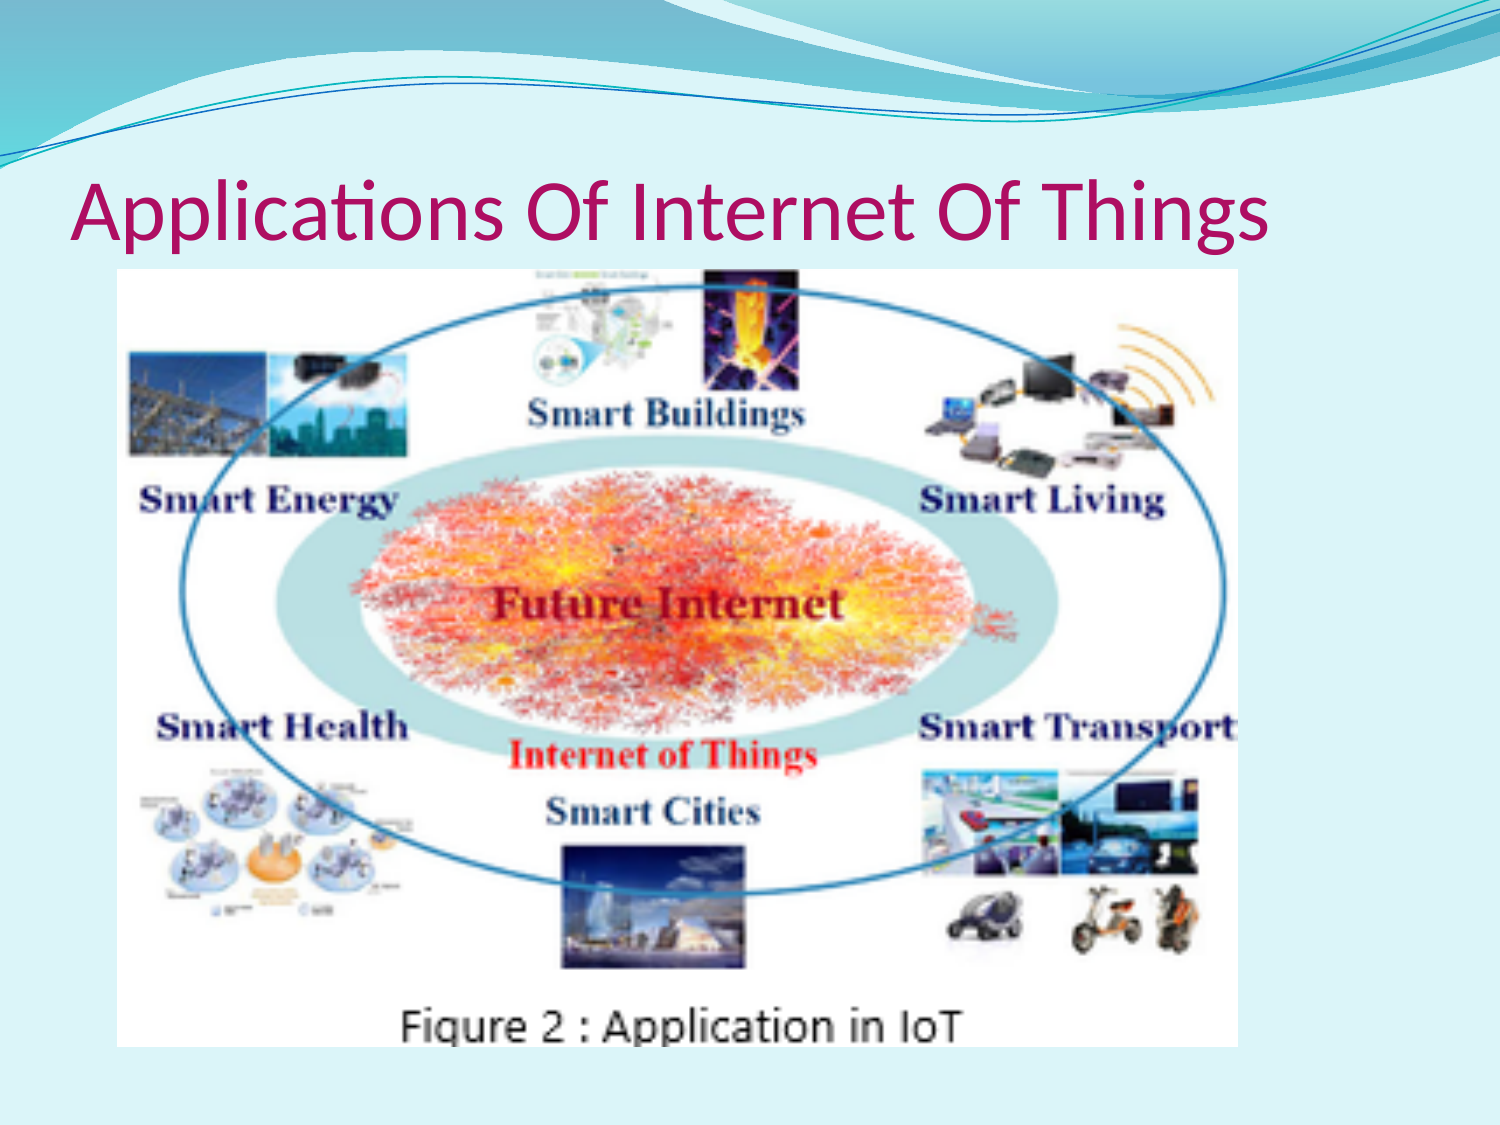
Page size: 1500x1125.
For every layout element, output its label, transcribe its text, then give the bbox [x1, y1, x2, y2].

title Applications Of Internet Of Things [70, 70, 1421, 258]
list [116, 269, 1239, 1048]
